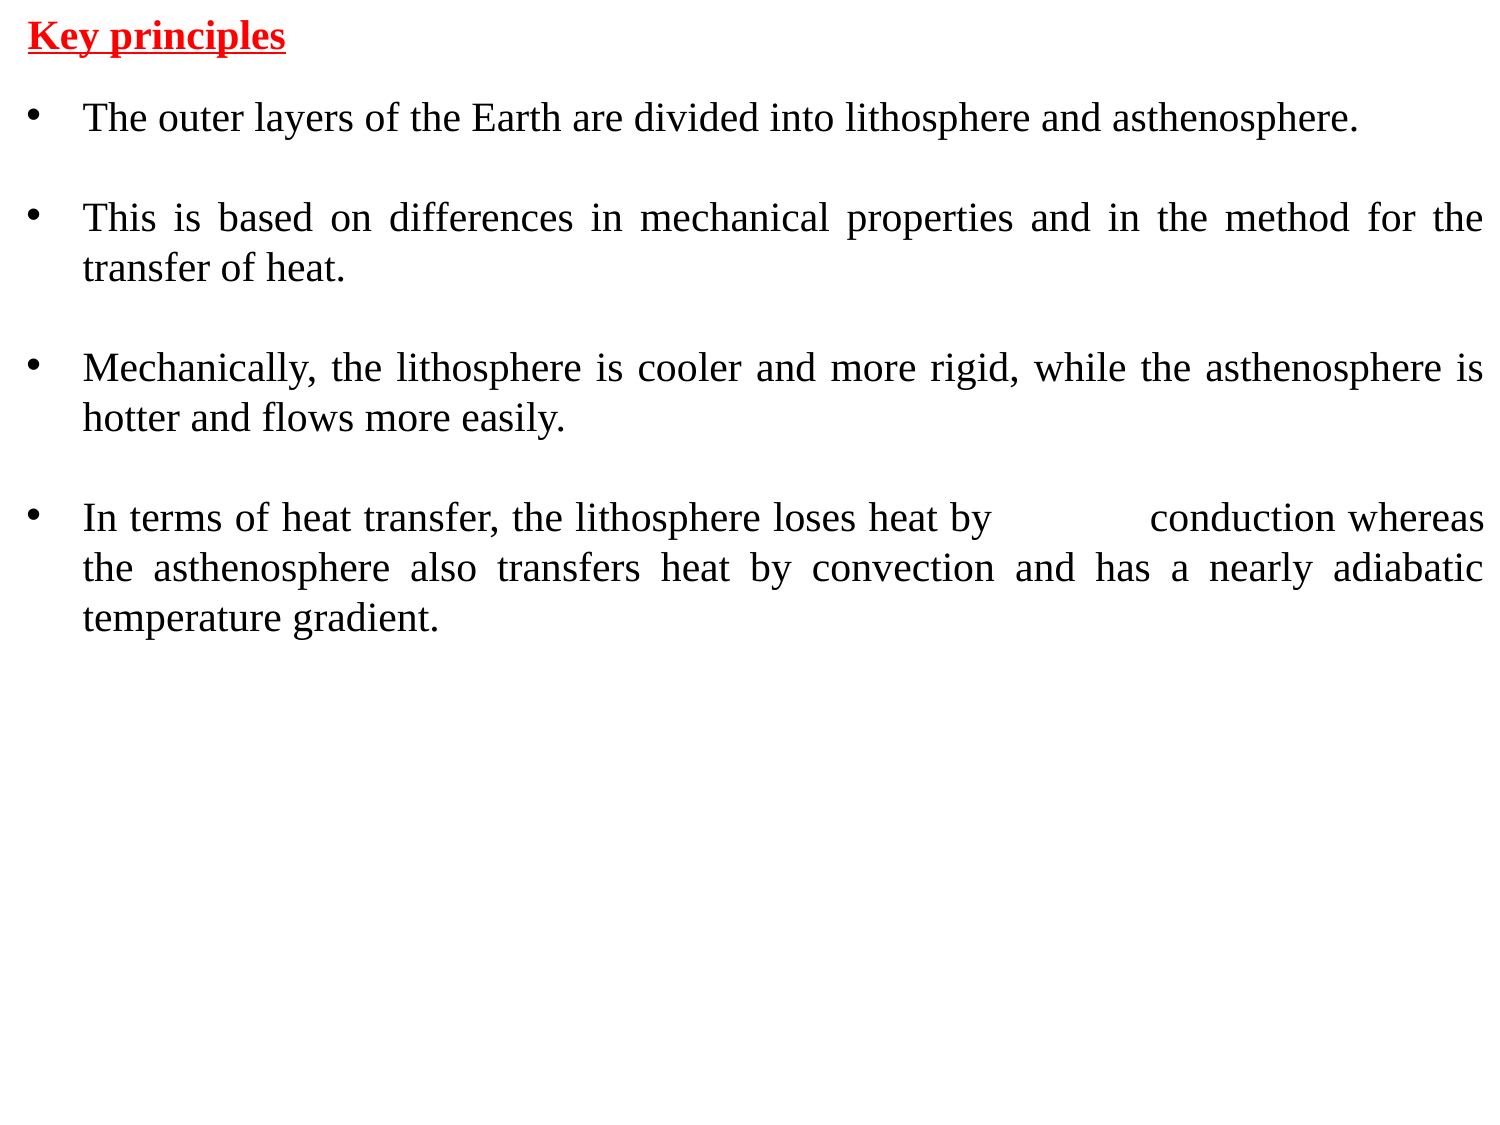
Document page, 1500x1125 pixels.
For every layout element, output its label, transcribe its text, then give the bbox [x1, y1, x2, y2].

text_box The outer layers of the Earth are divided into lithosphere and asthenosphere. This is based on differences in mechanical properties and in the method for the transfer of heat. Mechanically, the lithosphere is cooler and more rigid, while the asthenosphere is hotter and flows more easily. In terms of heat transfer, the lithosphere loses heat by conduction whereas the asthenosphere also transfers heat by convection and has a nearly adiabatic temperature gradient. [11, 81, 1500, 697]
text_box Key principles [12, 0, 301, 65]
